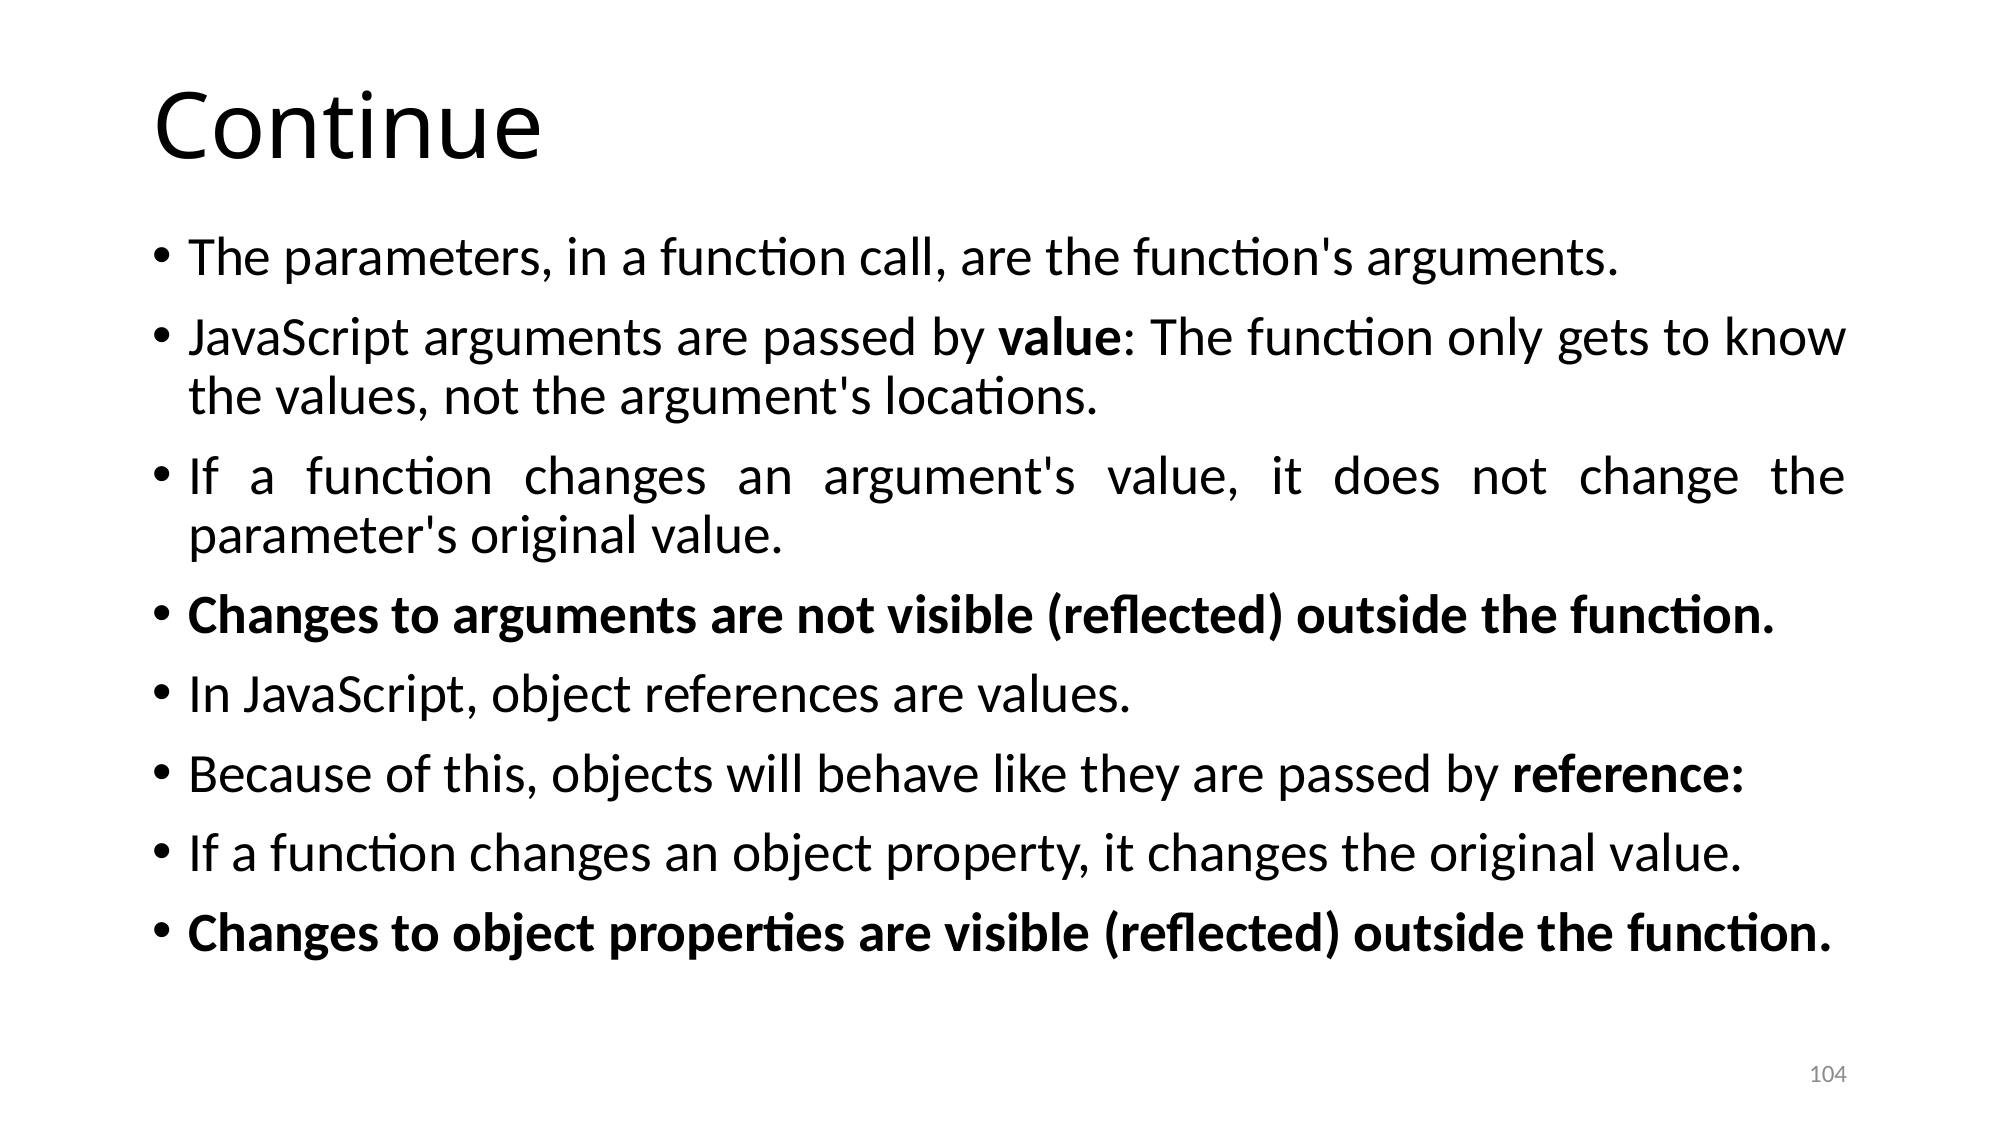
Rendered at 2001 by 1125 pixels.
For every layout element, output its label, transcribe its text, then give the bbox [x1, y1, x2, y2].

list The parameters, in a function call, are the function's arguments. JavaScript arguments are passed by value: The function only gets to know the values, not the argument's locations. If a function changes an argument's value, it does not change the parameter's original value. Changes to arguments are not visible (reflected) outside the function. In JavaScript, object references are values. Because of this, objects will behave like they are passed by reference: If a function changes an object property, it changes the original value. Changes to object properties are visible (reflected) outside the function. [137, 220, 1863, 1059]
slide_number 104 [1412, 1042, 1863, 1103]
title Continue [137, 20, 1863, 220]
